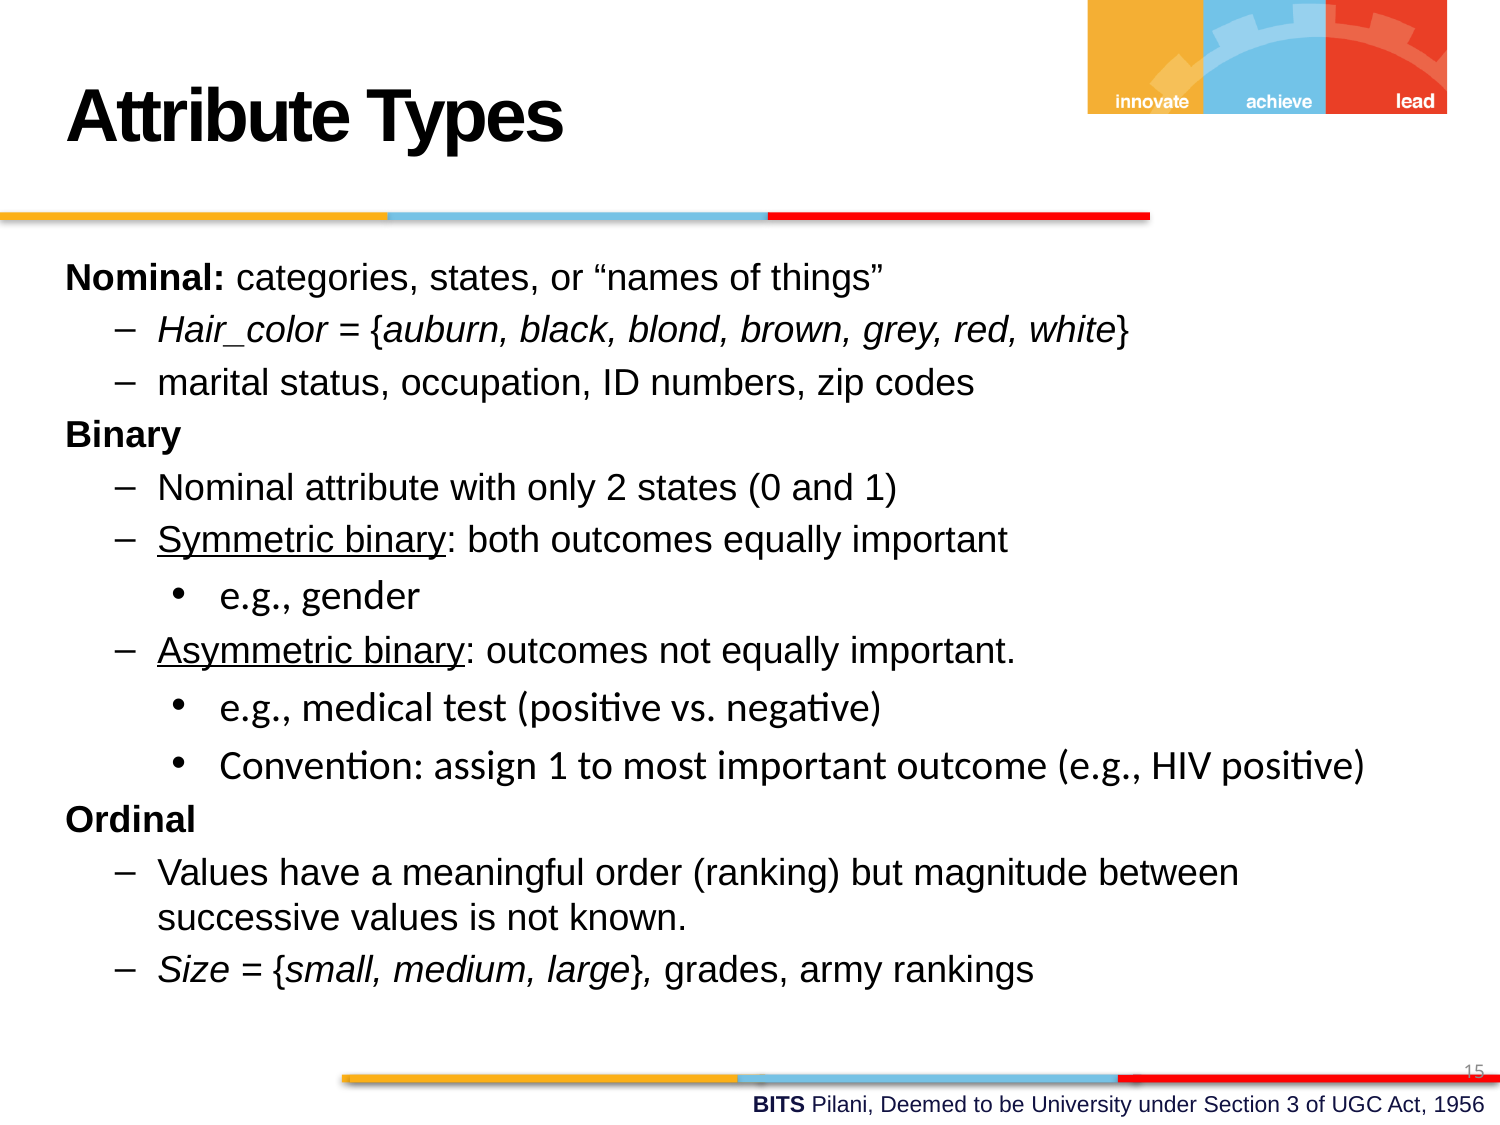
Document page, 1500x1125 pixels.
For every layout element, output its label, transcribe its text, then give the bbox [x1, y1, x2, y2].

list Nominal: categories, states, or “names of things” Hair_color = {auburn, black, blond, brown, grey, red, white} marital status, occupation, ID numbers, zip codes Binary Nominal attribute with only 2 states (0 and 1) Symmetric binary: both outcomes equally important e.g., gender Asymmetric binary: outcomes not equally important. e.g., medical test (positive vs. negative) Convention: assign 1 to most important outcome (e.g., HIV positive) Ordinal Values have a meaningful order (ranking) but magnitude between successive values is not known. Size = {small, medium, large}, grades, army rankings [50, 245, 1400, 988]
picture [1087, 0, 1448, 114]
slide_number 15 [1149, 1042, 1500, 1103]
list Attribute Types [50, 24, 1088, 213]
